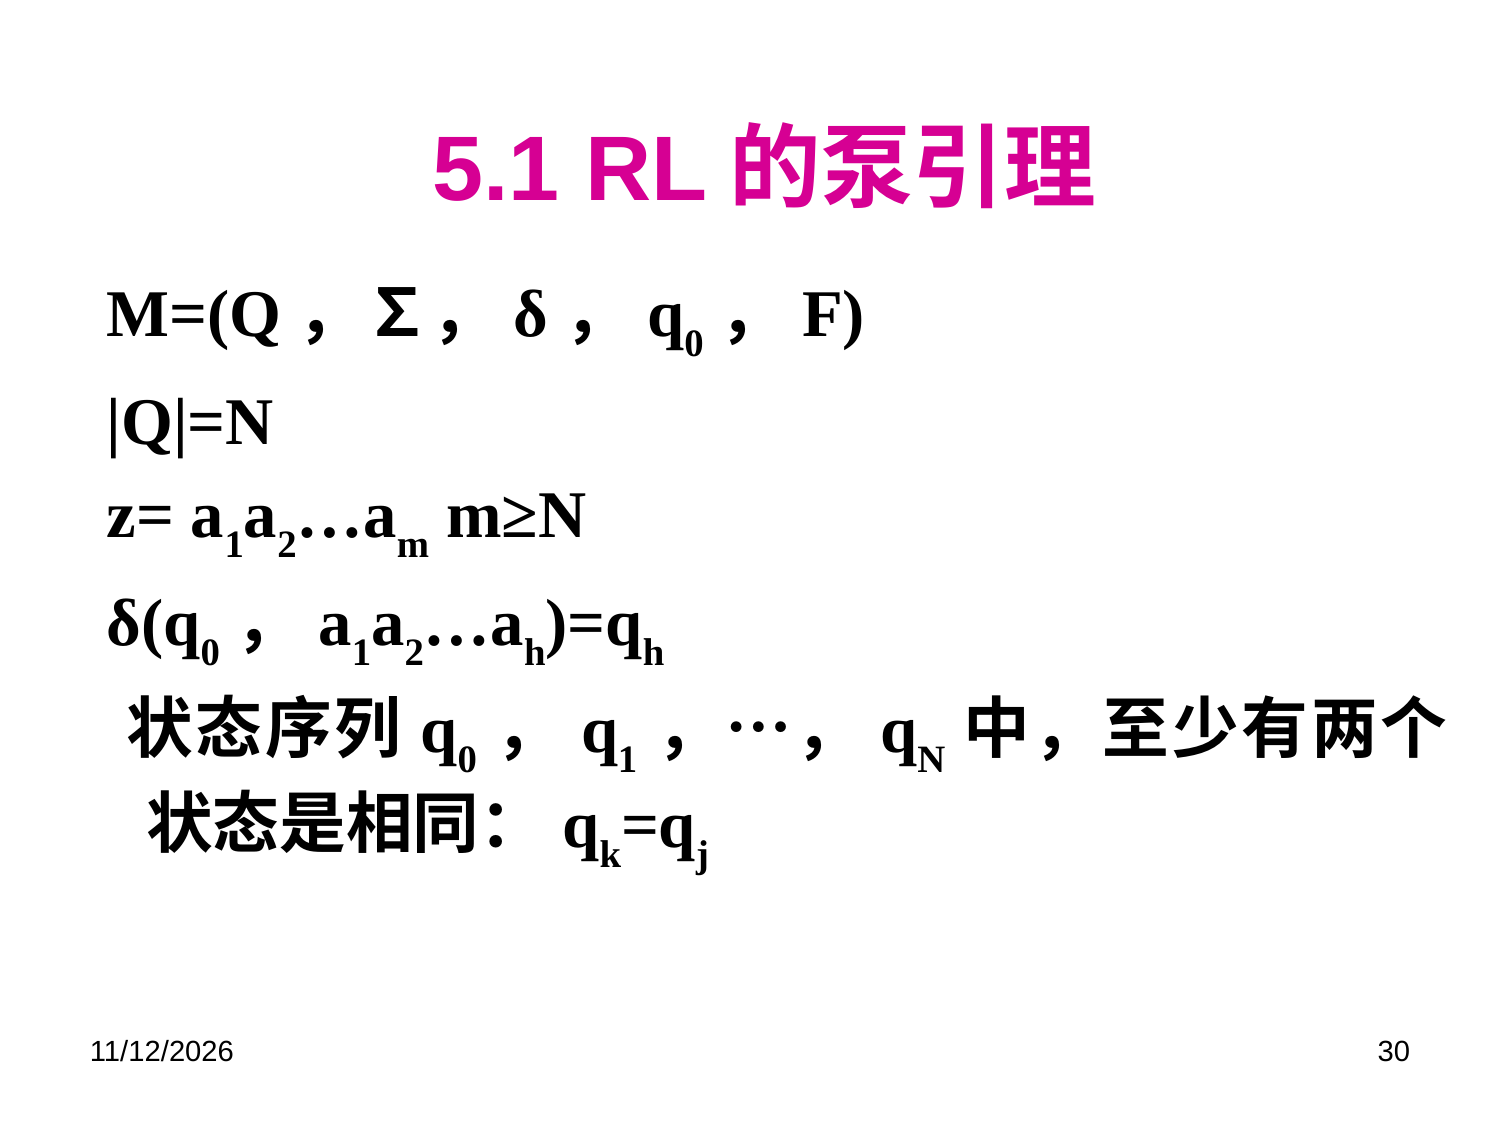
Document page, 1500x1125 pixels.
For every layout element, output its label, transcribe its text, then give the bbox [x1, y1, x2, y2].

slide_number 30 [1074, 1024, 1426, 1103]
text_box 5.1 RL的泵引理 [99, 70, 1450, 258]
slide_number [74, 1024, 426, 1103]
list M=(Q，∑，δ，q0，F) |Q|=N z= a1a2…am m≥N δ(q0，a1a2…ah)=qh 状态序列q0，q1，…，qN中，至少有两个状态是相同：qk=qj [74, 262, 1463, 1006]
